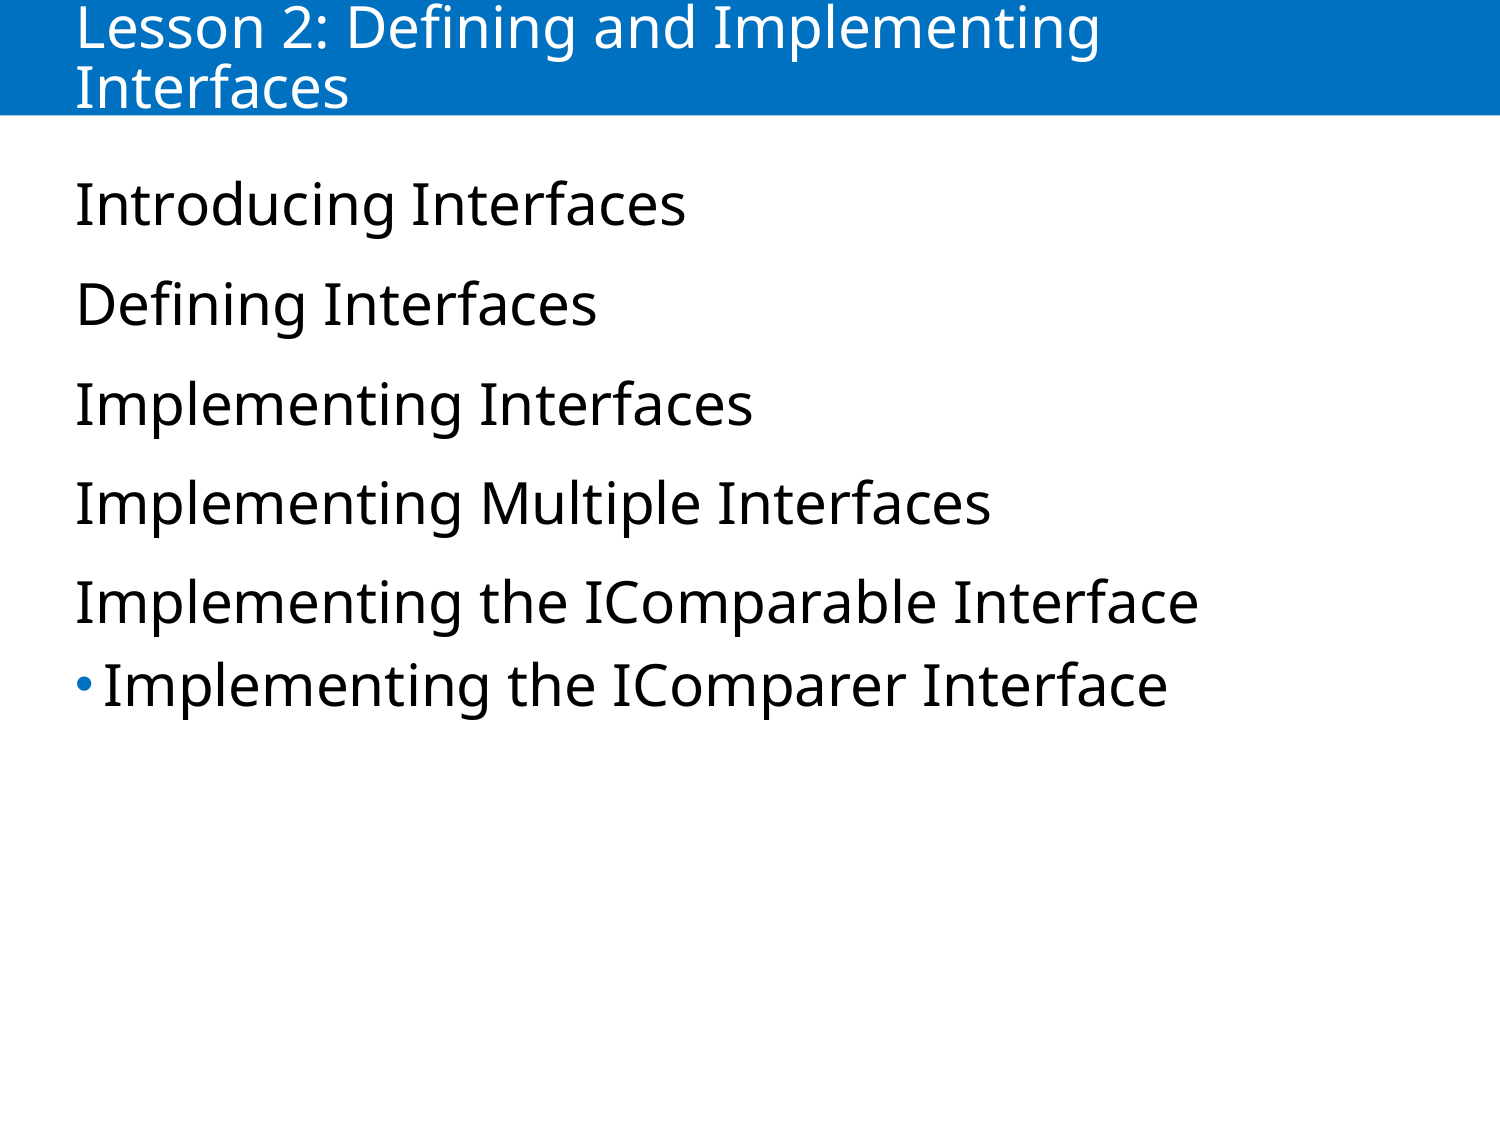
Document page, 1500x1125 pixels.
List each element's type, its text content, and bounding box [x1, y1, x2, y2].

list Introducing Interfaces Defining Interfaces Implementing Interfaces Implementing Multiple Interfaces Implementing the IComparable Interface Implementing the IComparer Interface [74, 167, 1408, 1013]
title Lesson 2: Defining and Implementing Interfaces [75, 0, 1351, 122]
